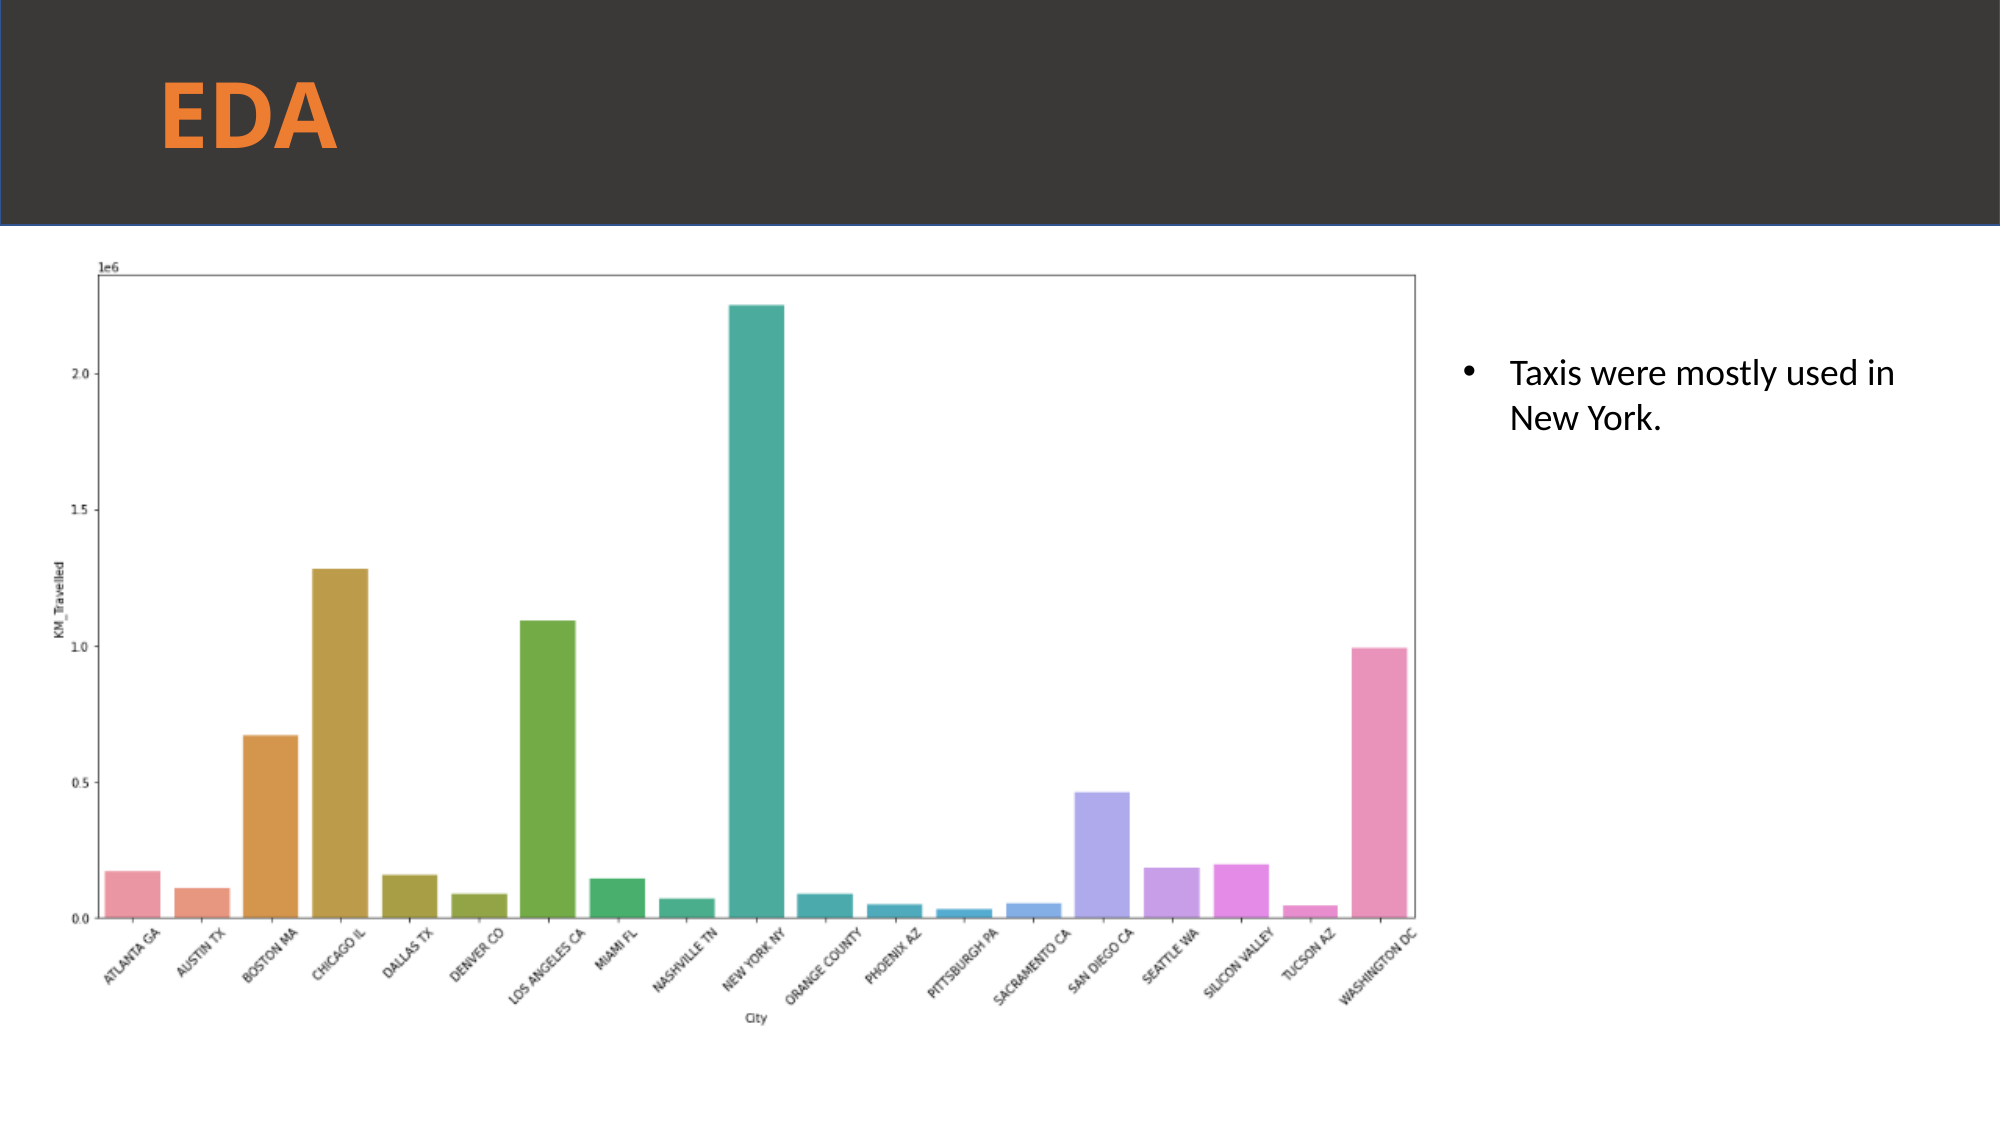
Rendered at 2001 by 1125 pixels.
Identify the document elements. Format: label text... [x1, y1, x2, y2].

text_box EDA [0, 0, 2000, 226]
text_box Taxis were mostly used in New York. [1449, 340, 1950, 446]
picture [33, 253, 1449, 1037]
